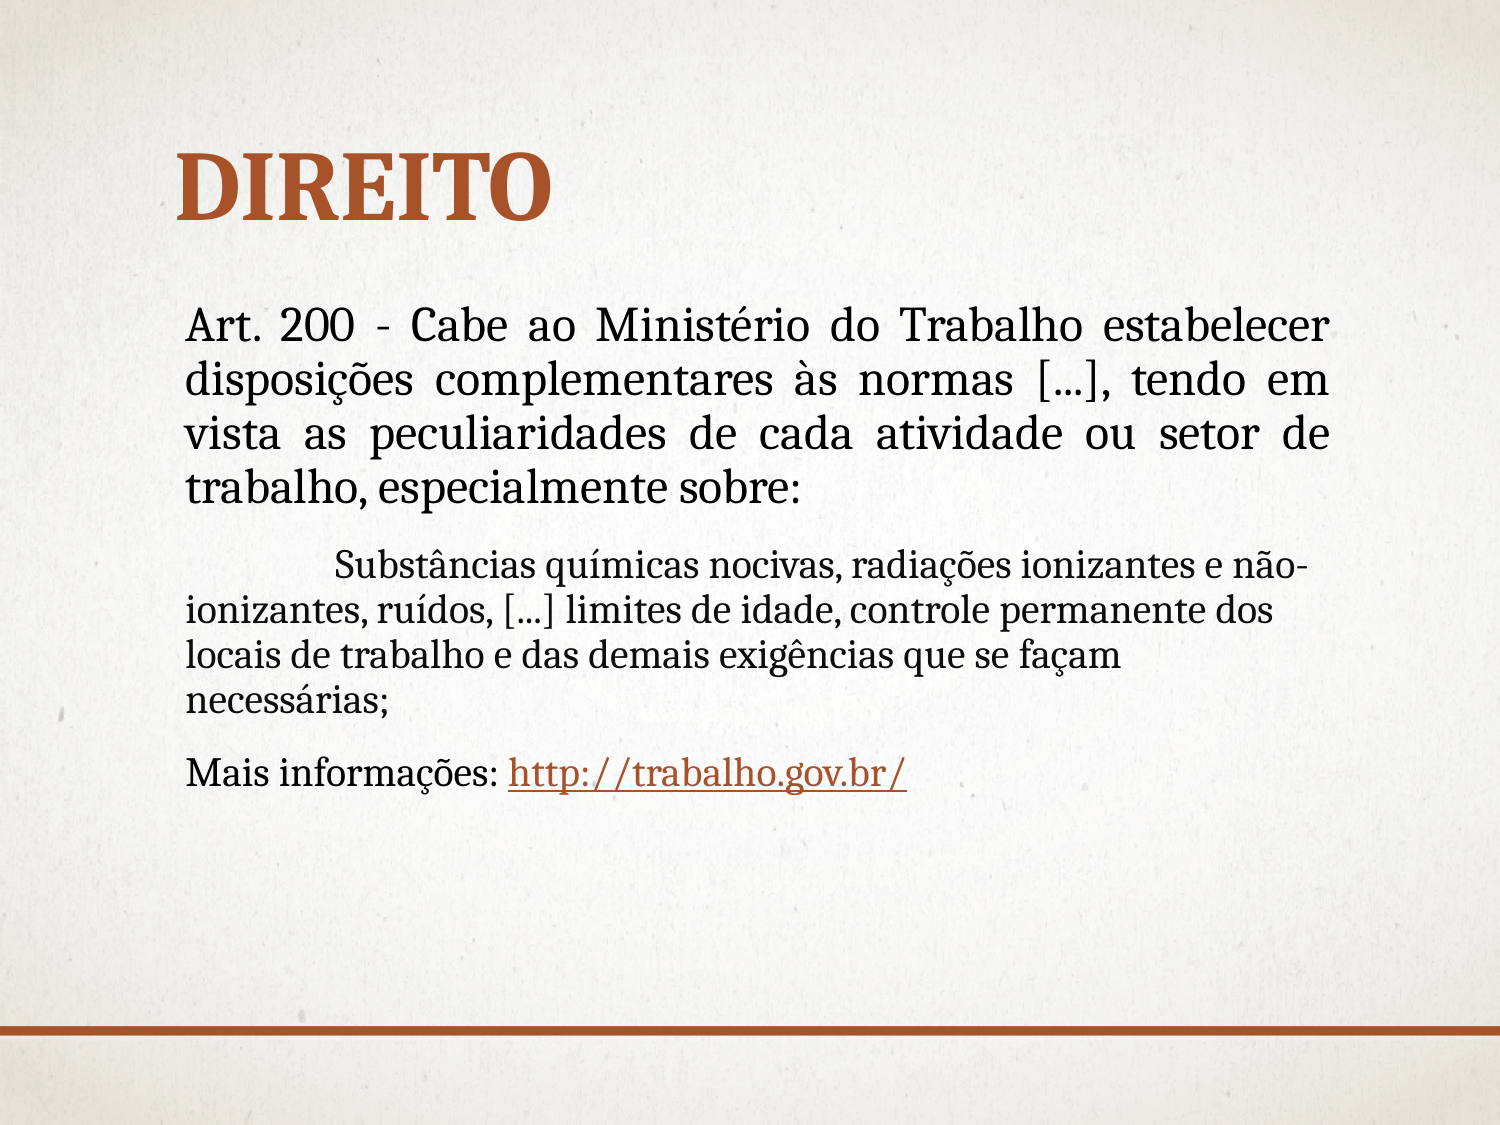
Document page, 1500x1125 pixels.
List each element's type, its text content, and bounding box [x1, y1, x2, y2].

picture [0, 1036, 1500, 1125]
title Direito [159, 62, 1341, 250]
picture [0, 0, 1500, 1026]
list Art. 200 - Cabe ao Ministério do Trabalho estabelecer disposições complementares às normas [...], tendo em vista as peculiaridades de cada atividade ou setor de trabalho, especialmente sobre: Substâncias químicas nocivas, radiações ionizantes e não-ionizantes, ruídos, [...] limites de idade, controle permanente dos locais de trabalho e das demais exigências que se façam necessárias; Mais informações: http://trabalho.gov.br/ [164, 290, 1346, 1050]
